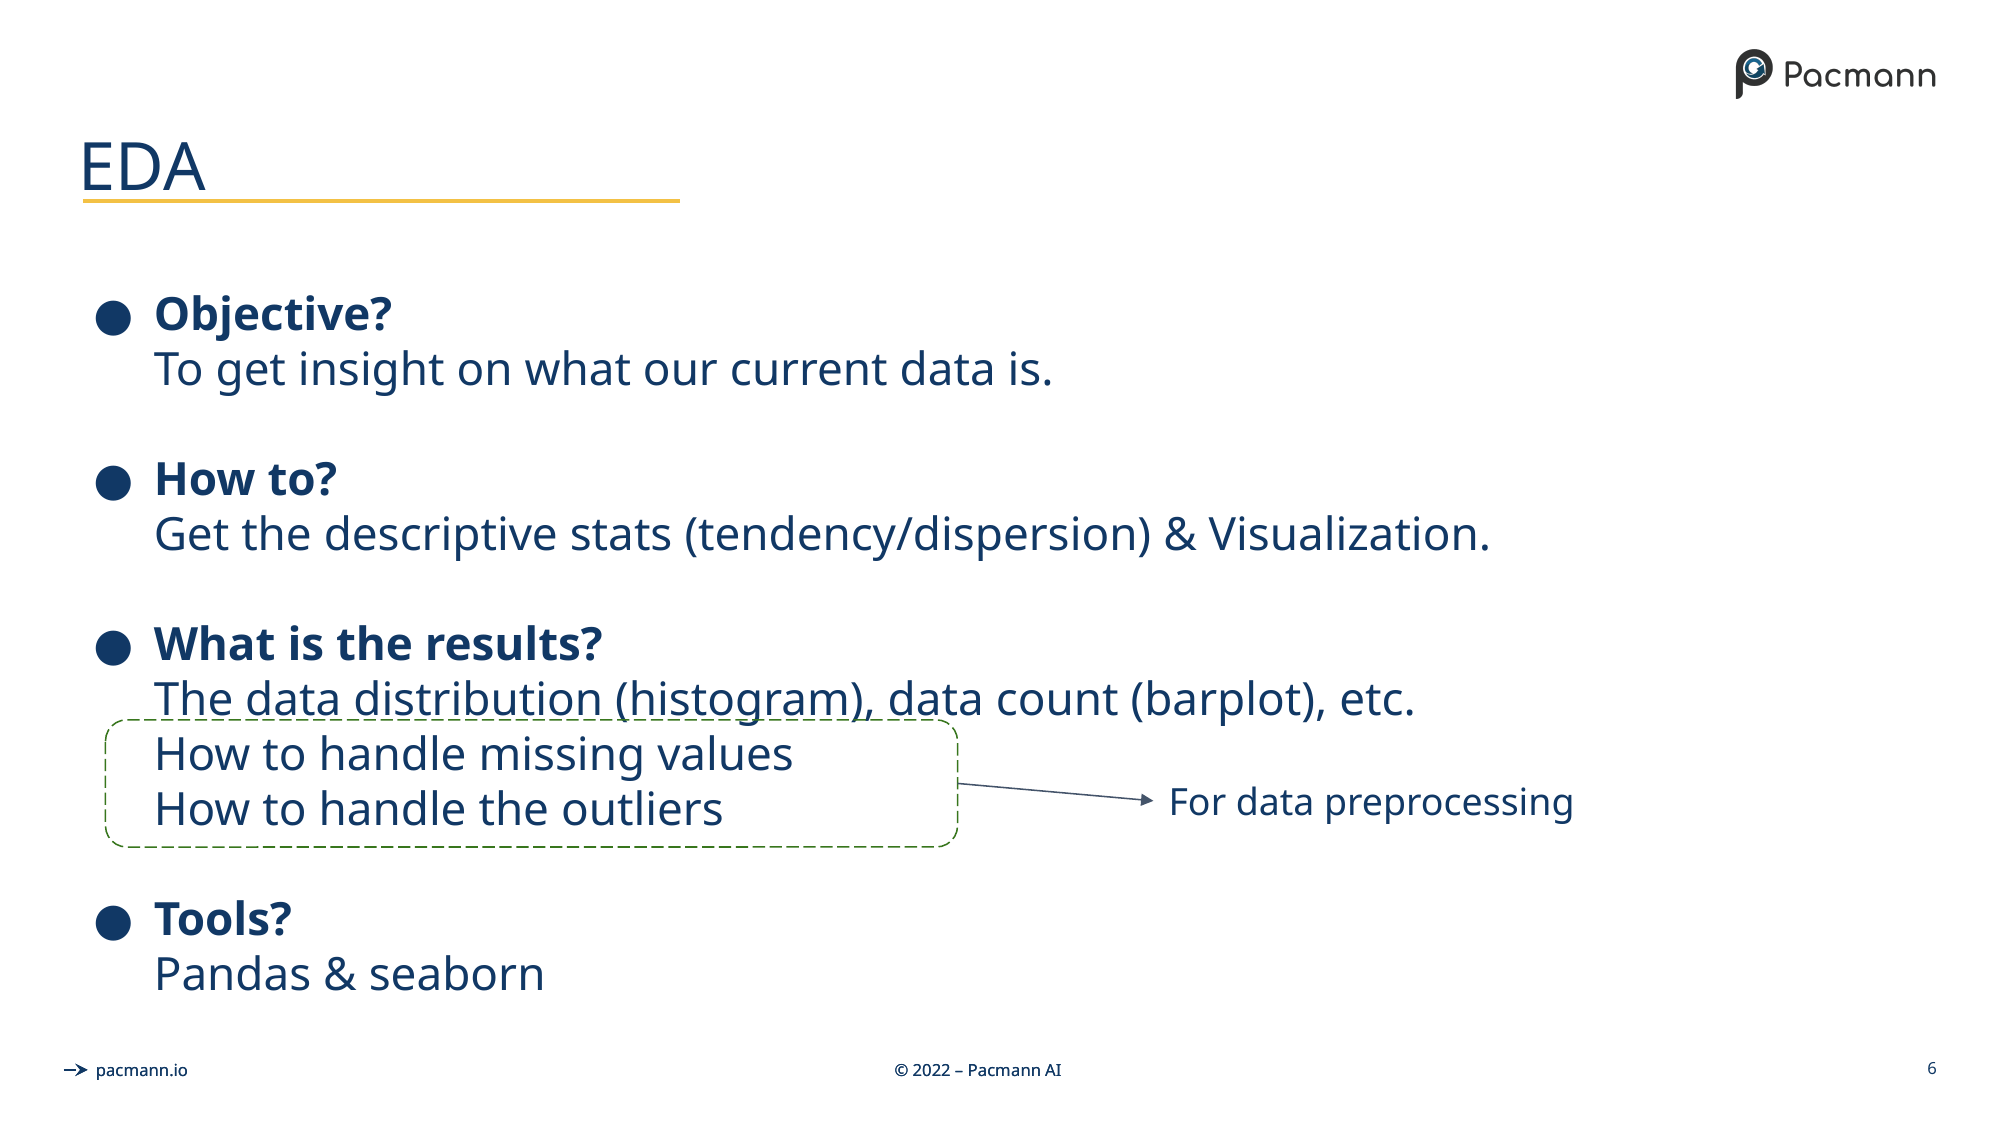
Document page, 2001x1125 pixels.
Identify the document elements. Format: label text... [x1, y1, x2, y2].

text_box [105, 719, 958, 848]
text_box For data preprocessing [1153, 763, 1688, 839]
title EDA [63, 59, 1952, 278]
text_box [957, 783, 1154, 802]
text_box Objective? To get insight on what our current data is. How to? Get the descriptive stats (tendency/dispersion) & Visualization. What is the results? The data distribution (histogram), data count (barplot), etc. How to handle missing values How to handle the outliers Tools? Pandas & seaborn [63, 277, 1897, 1008]
picture [1707, 36, 1966, 112]
